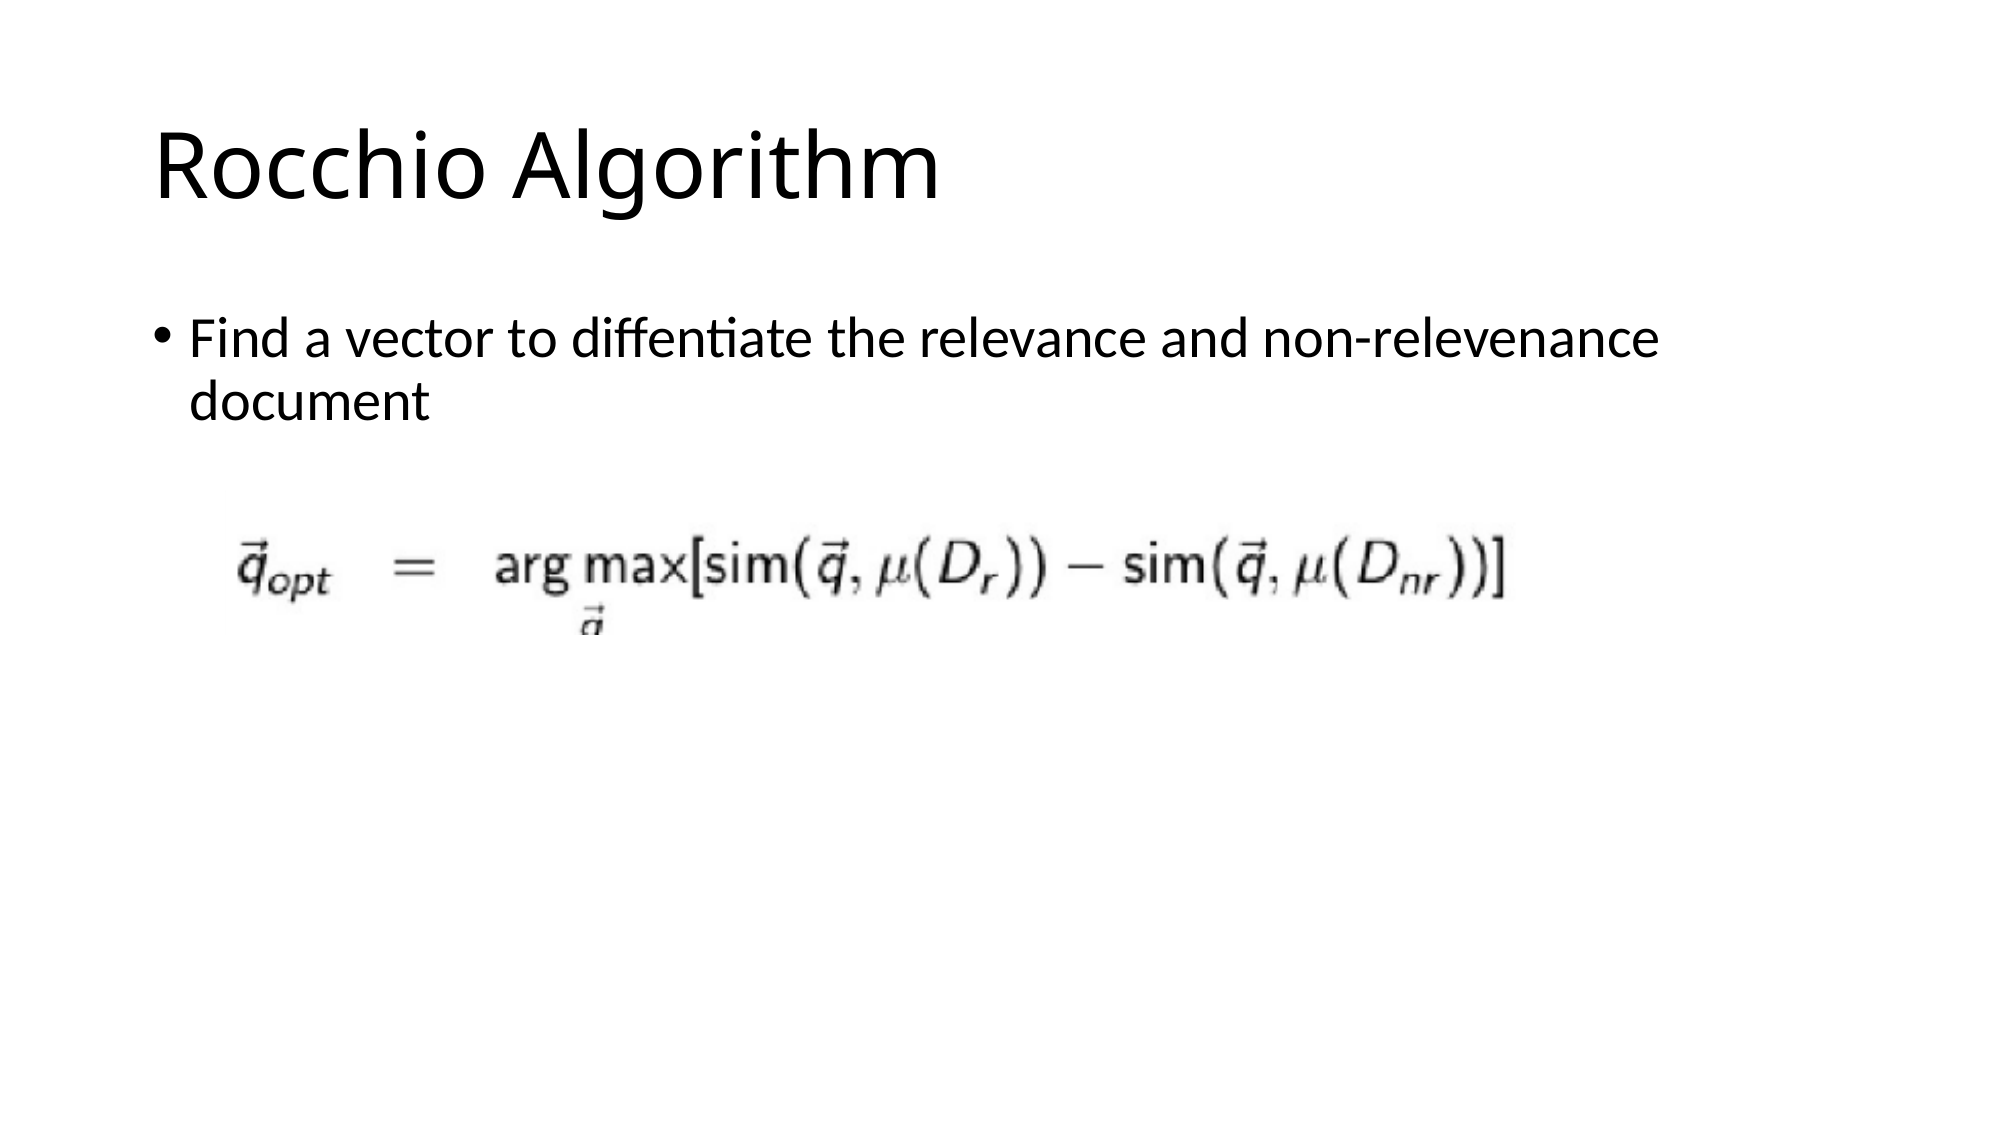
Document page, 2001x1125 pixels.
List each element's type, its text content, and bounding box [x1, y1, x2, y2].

picture [224, 490, 1528, 635]
list Find a vector to diffentiate the relevance and non-relevenance document [137, 299, 1863, 1014]
title Rocchio Algorithm [137, 59, 1863, 278]
